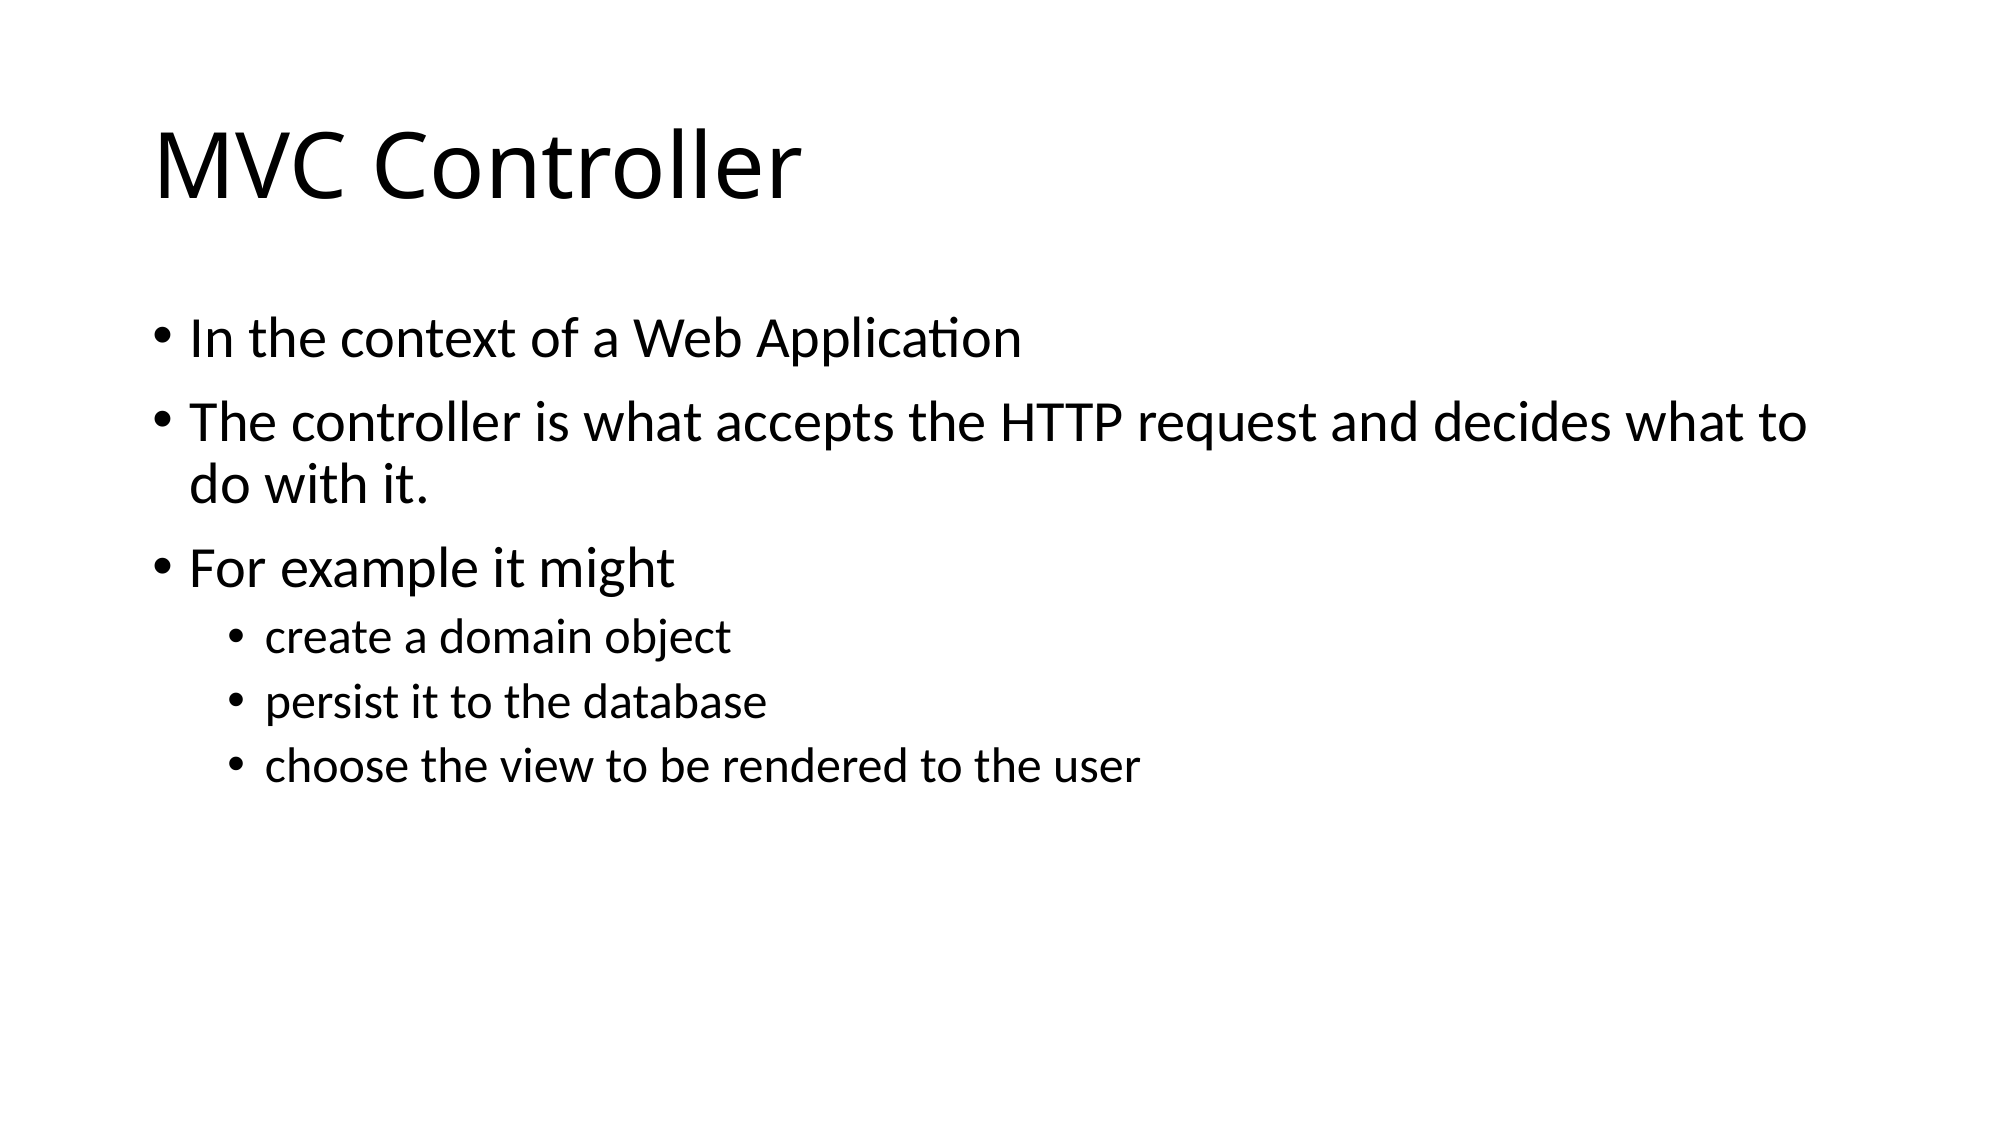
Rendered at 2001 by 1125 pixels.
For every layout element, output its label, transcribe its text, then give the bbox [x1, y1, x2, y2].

list In the context of a Web Application The controller is what accepts the HTTP request and decides what to do with it. For example it might create a domain object persist it to the database choose the view to be rendered to the user [137, 299, 1863, 1014]
title MVC Controller [137, 59, 1863, 278]
